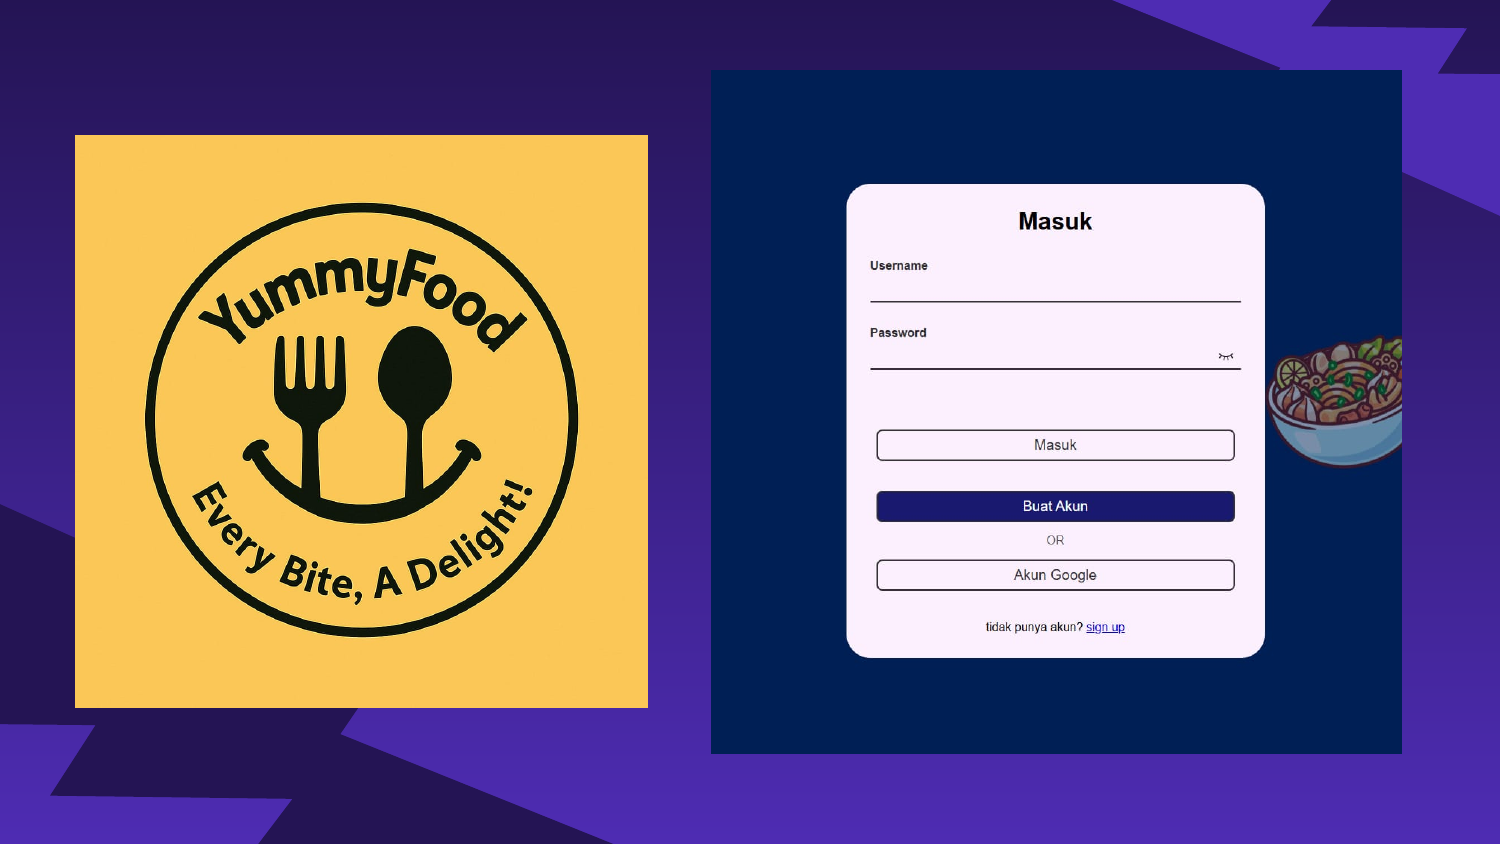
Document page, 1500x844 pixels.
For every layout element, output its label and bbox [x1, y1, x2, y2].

picture [74, 135, 648, 709]
picture [711, 70, 1402, 755]
